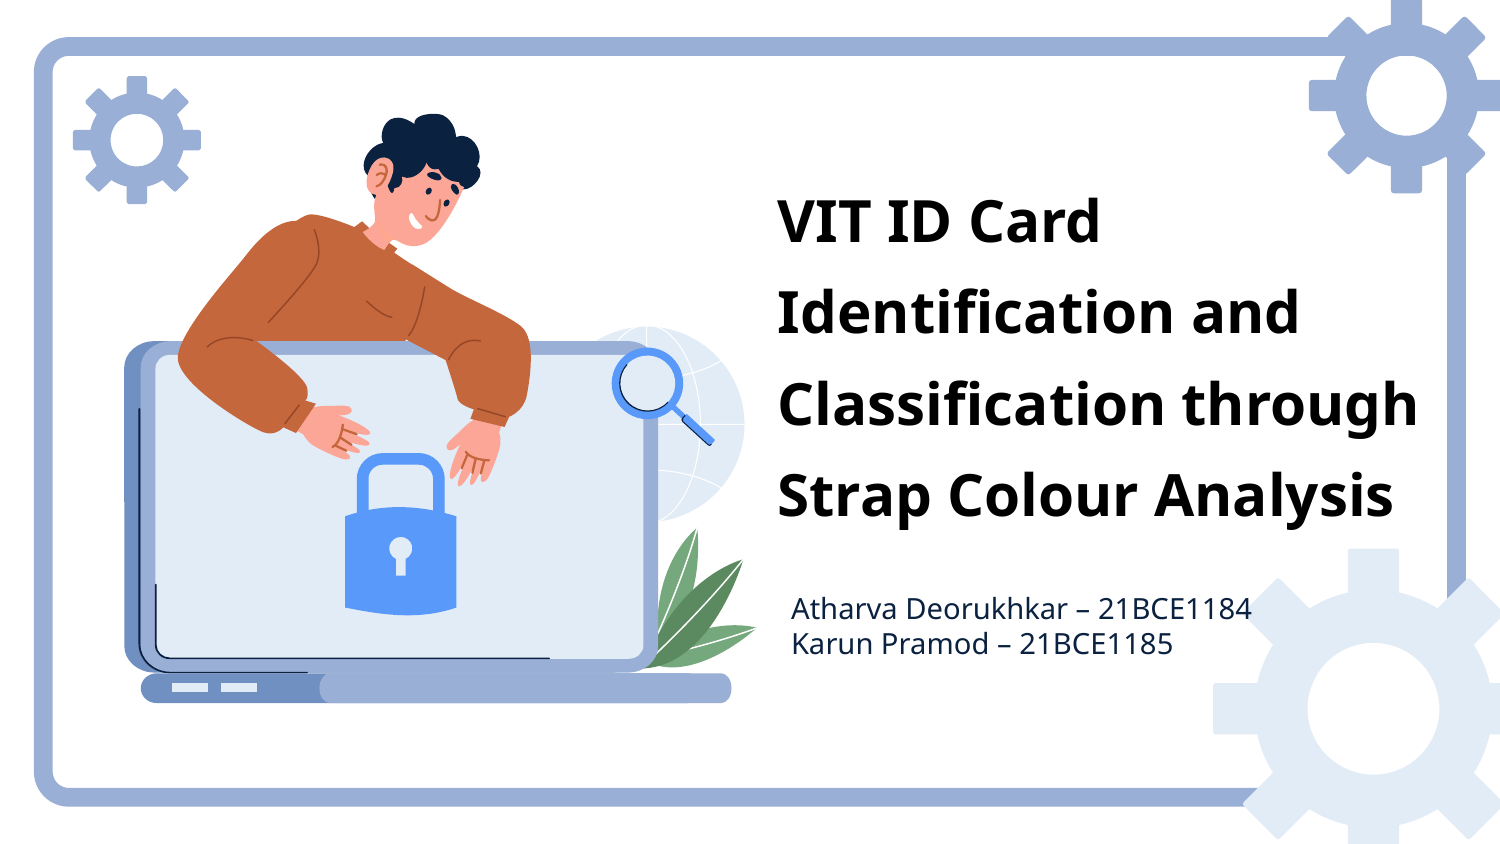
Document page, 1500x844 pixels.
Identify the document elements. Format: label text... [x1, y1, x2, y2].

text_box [1308, 0, 1500, 194]
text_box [123, 108, 758, 704]
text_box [1212, 548, 1500, 844]
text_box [72, 75, 202, 205]
text_box VIT ID Card Identification and Classification through Strap Colour Analysis [763, 171, 1500, 622]
subtitle Atharva Deorukhkar – 21BCE1184 Karun Pramod – 21BCE1185 [775, 622, 1207, 689]
